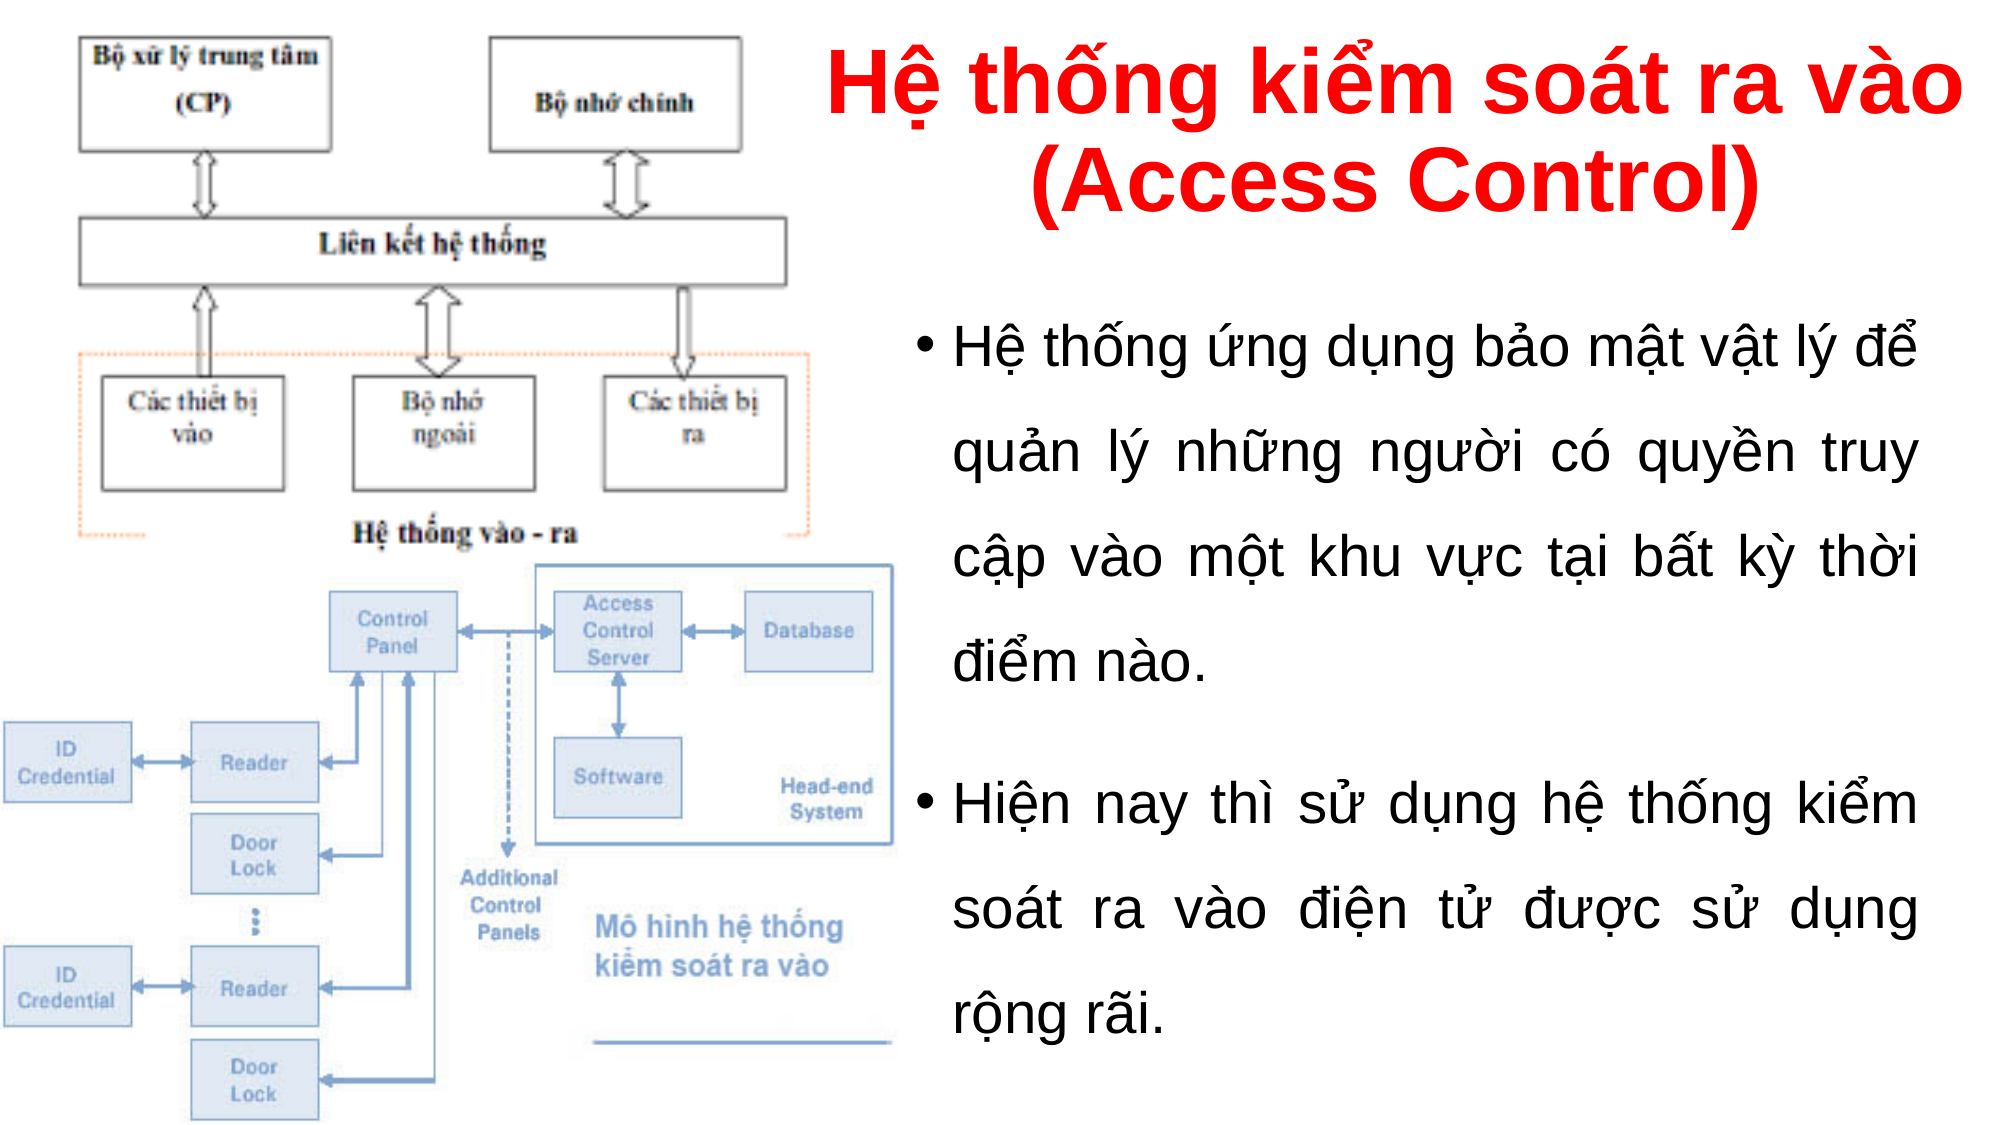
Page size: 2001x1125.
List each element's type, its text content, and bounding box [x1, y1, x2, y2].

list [0, 562, 900, 1125]
list Hệ thống ứng dụng bảo mật vật lý để quản lý những người có quyền truy cập vào một khu vực tại bất kỳ thời điểm nào. Hiện nay thì sử dụng hệ thống kiểm soát ra vào điện tử được sử dụng rộng rãi. [900, 265, 1936, 1125]
title Hệ thống kiểm soát ra vào (Access Control) [900, 55, 2000, 211]
picture [0, 0, 900, 562]
